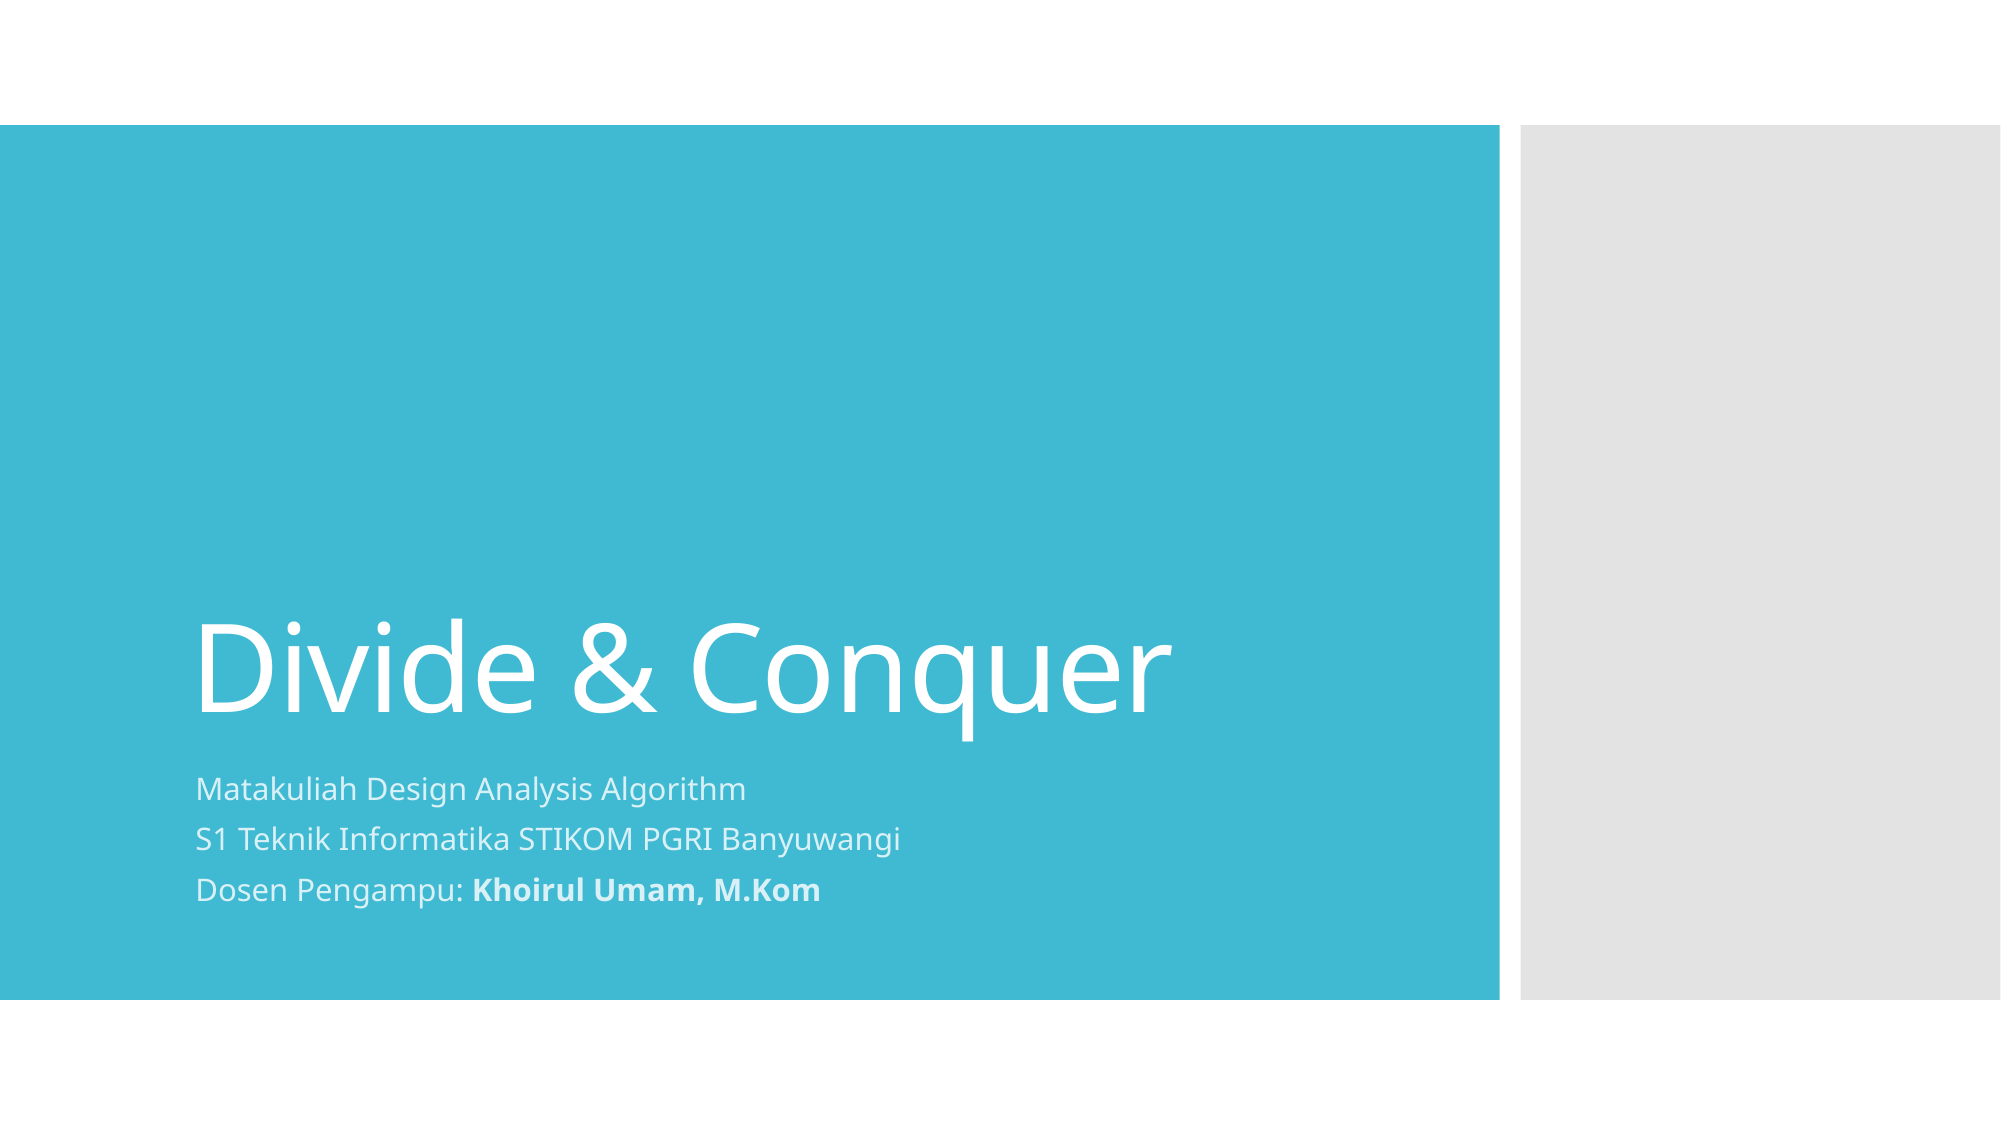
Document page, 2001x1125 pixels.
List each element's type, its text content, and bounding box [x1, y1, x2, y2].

subtitle Matakuliah Design Analysis Algorithm S1 Teknik Informatika STIKOM PGRI Banyuwangi Dosen Pengampu: Khoirul Umam, M.Kom [180, 766, 1381, 917]
title Divide & Conquer [175, 213, 1376, 747]
